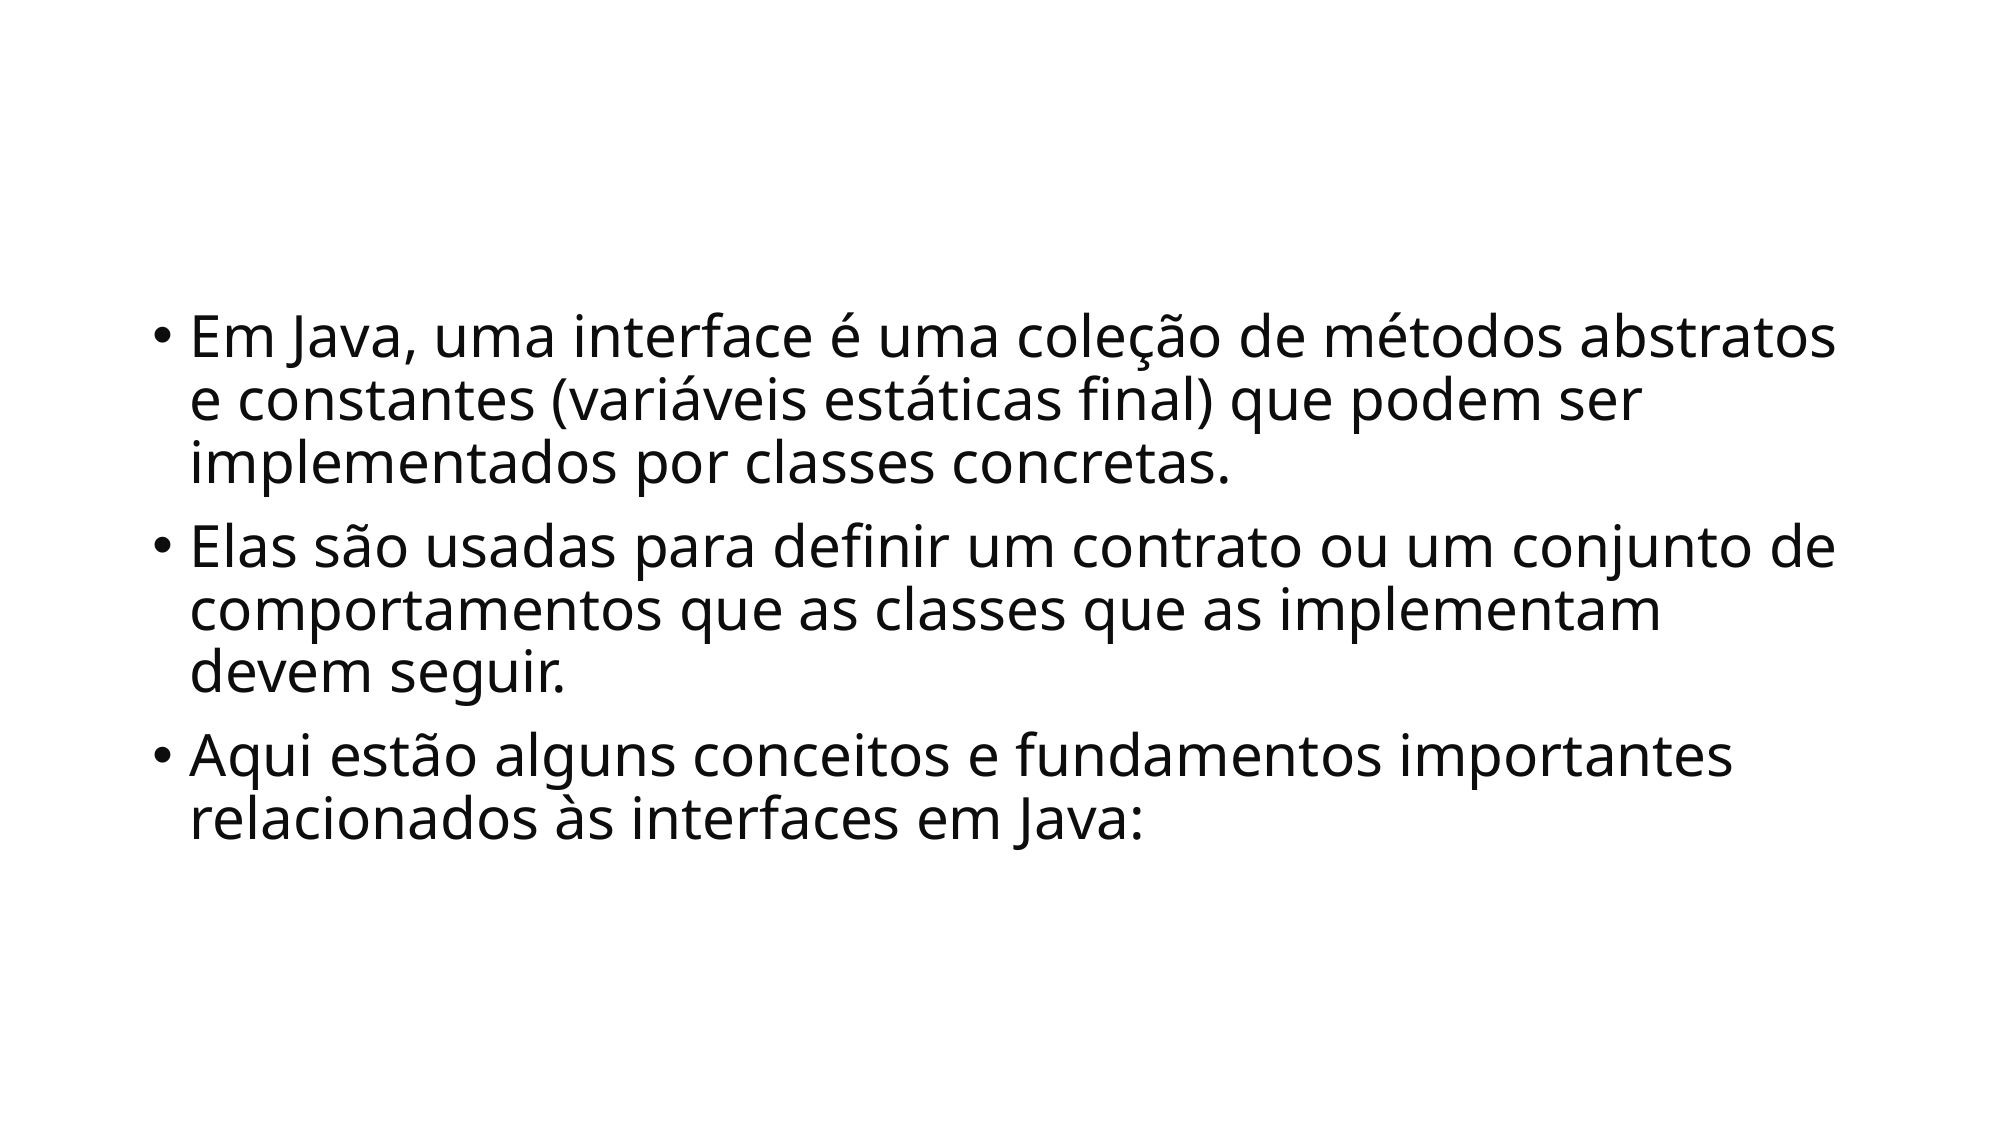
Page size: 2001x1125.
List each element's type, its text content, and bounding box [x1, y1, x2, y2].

list Em Java, uma interface é uma coleção de métodos abstratos e constantes (variáveis estáticas final) que podem ser implementados por classes concretas. Elas são usadas para definir um contrato ou um conjunto de comportamentos que as classes que as implementam devem seguir. Aqui estão alguns conceitos e fundamentos importantes relacionados às interfaces em Java: [137, 299, 1863, 1014]
